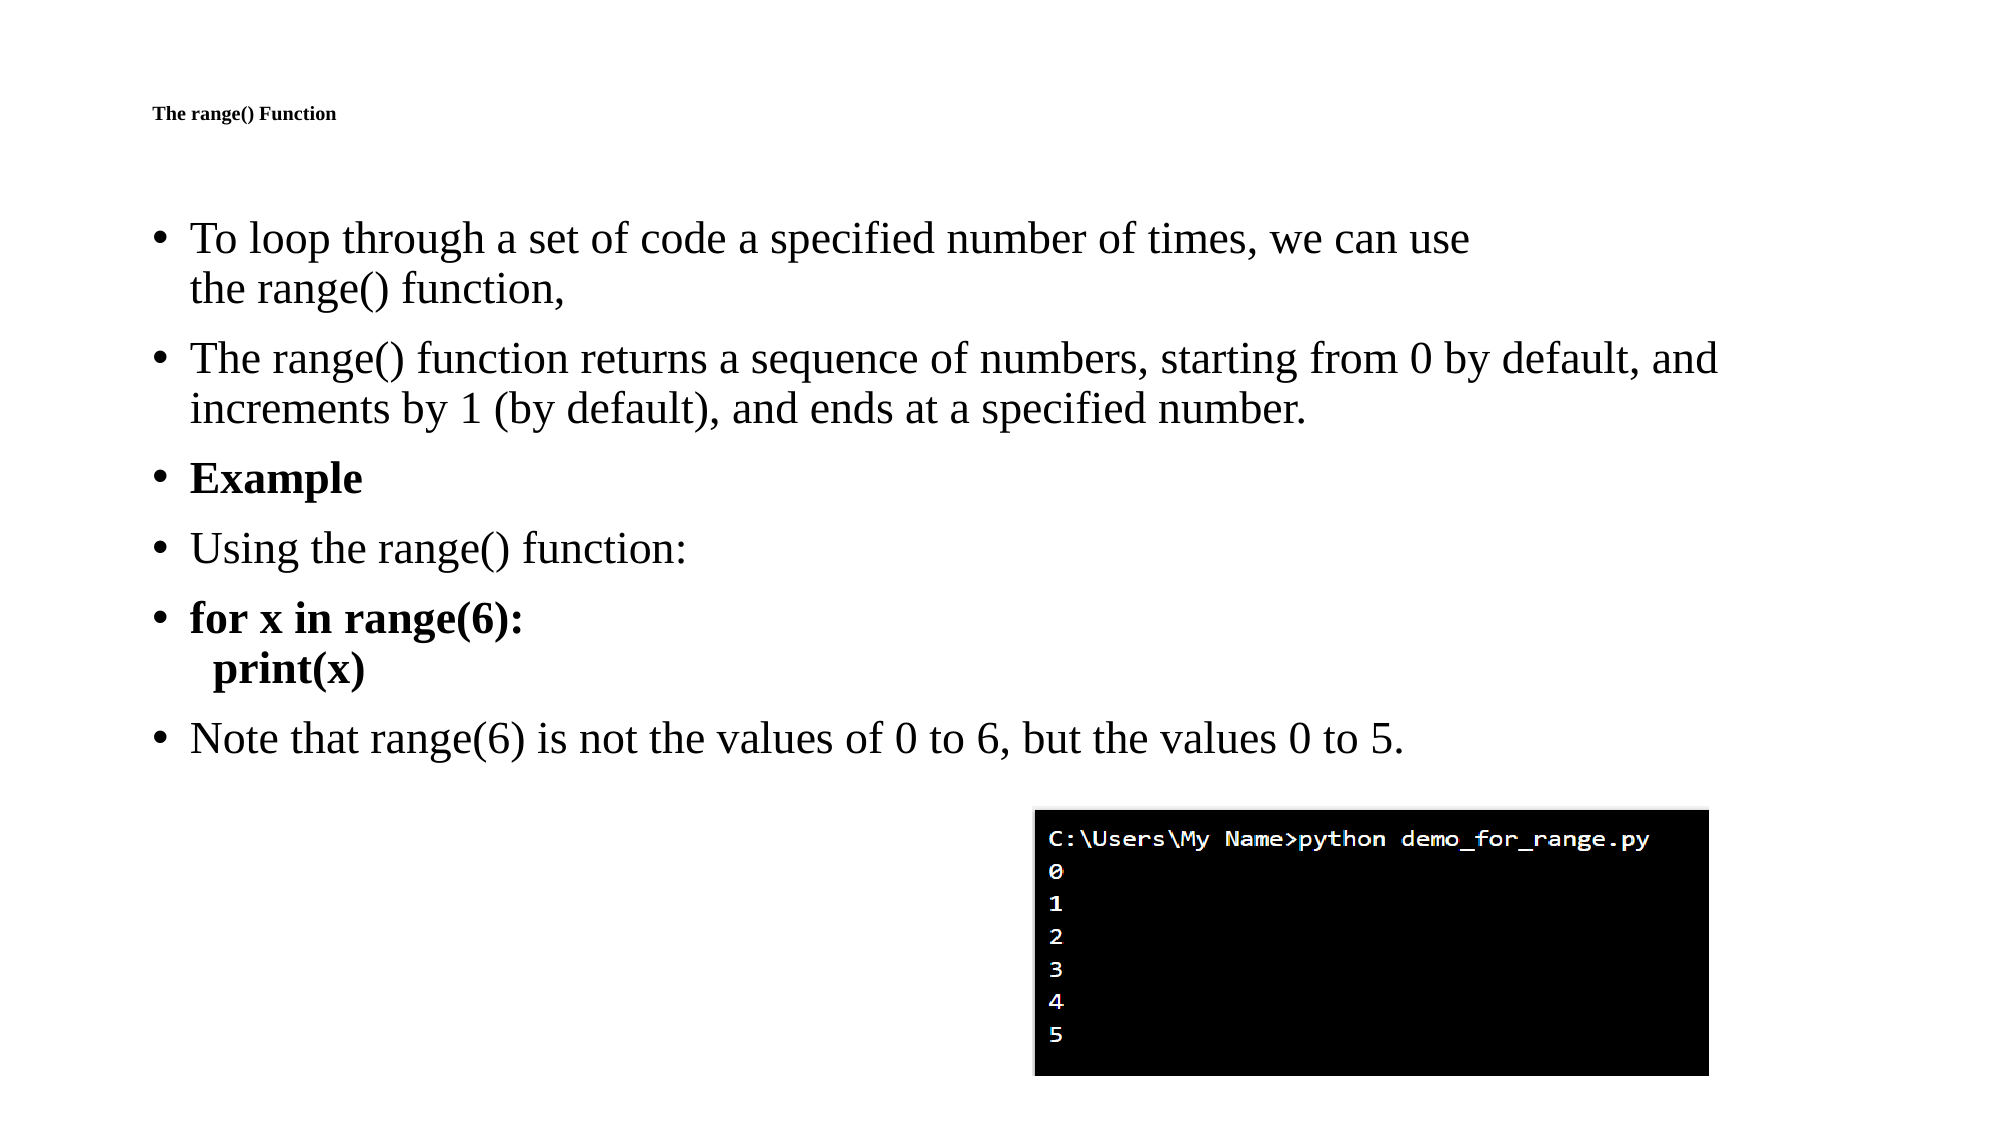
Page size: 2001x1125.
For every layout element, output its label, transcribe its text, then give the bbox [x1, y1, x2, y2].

picture [1032, 806, 1709, 1076]
list To loop through a set of code a specified number of times, we can use the range() function, The range() function returns a sequence of numbers, starting from 0 by default, and increments by 1 (by default), and ends at a specified number. Example Using the range() function: for x in range(6): print(x) Note that range(6) is not the values of 0 to 6, but the values 0 to 5. [137, 206, 1863, 1014]
title The range() Function [137, 59, 1863, 173]
